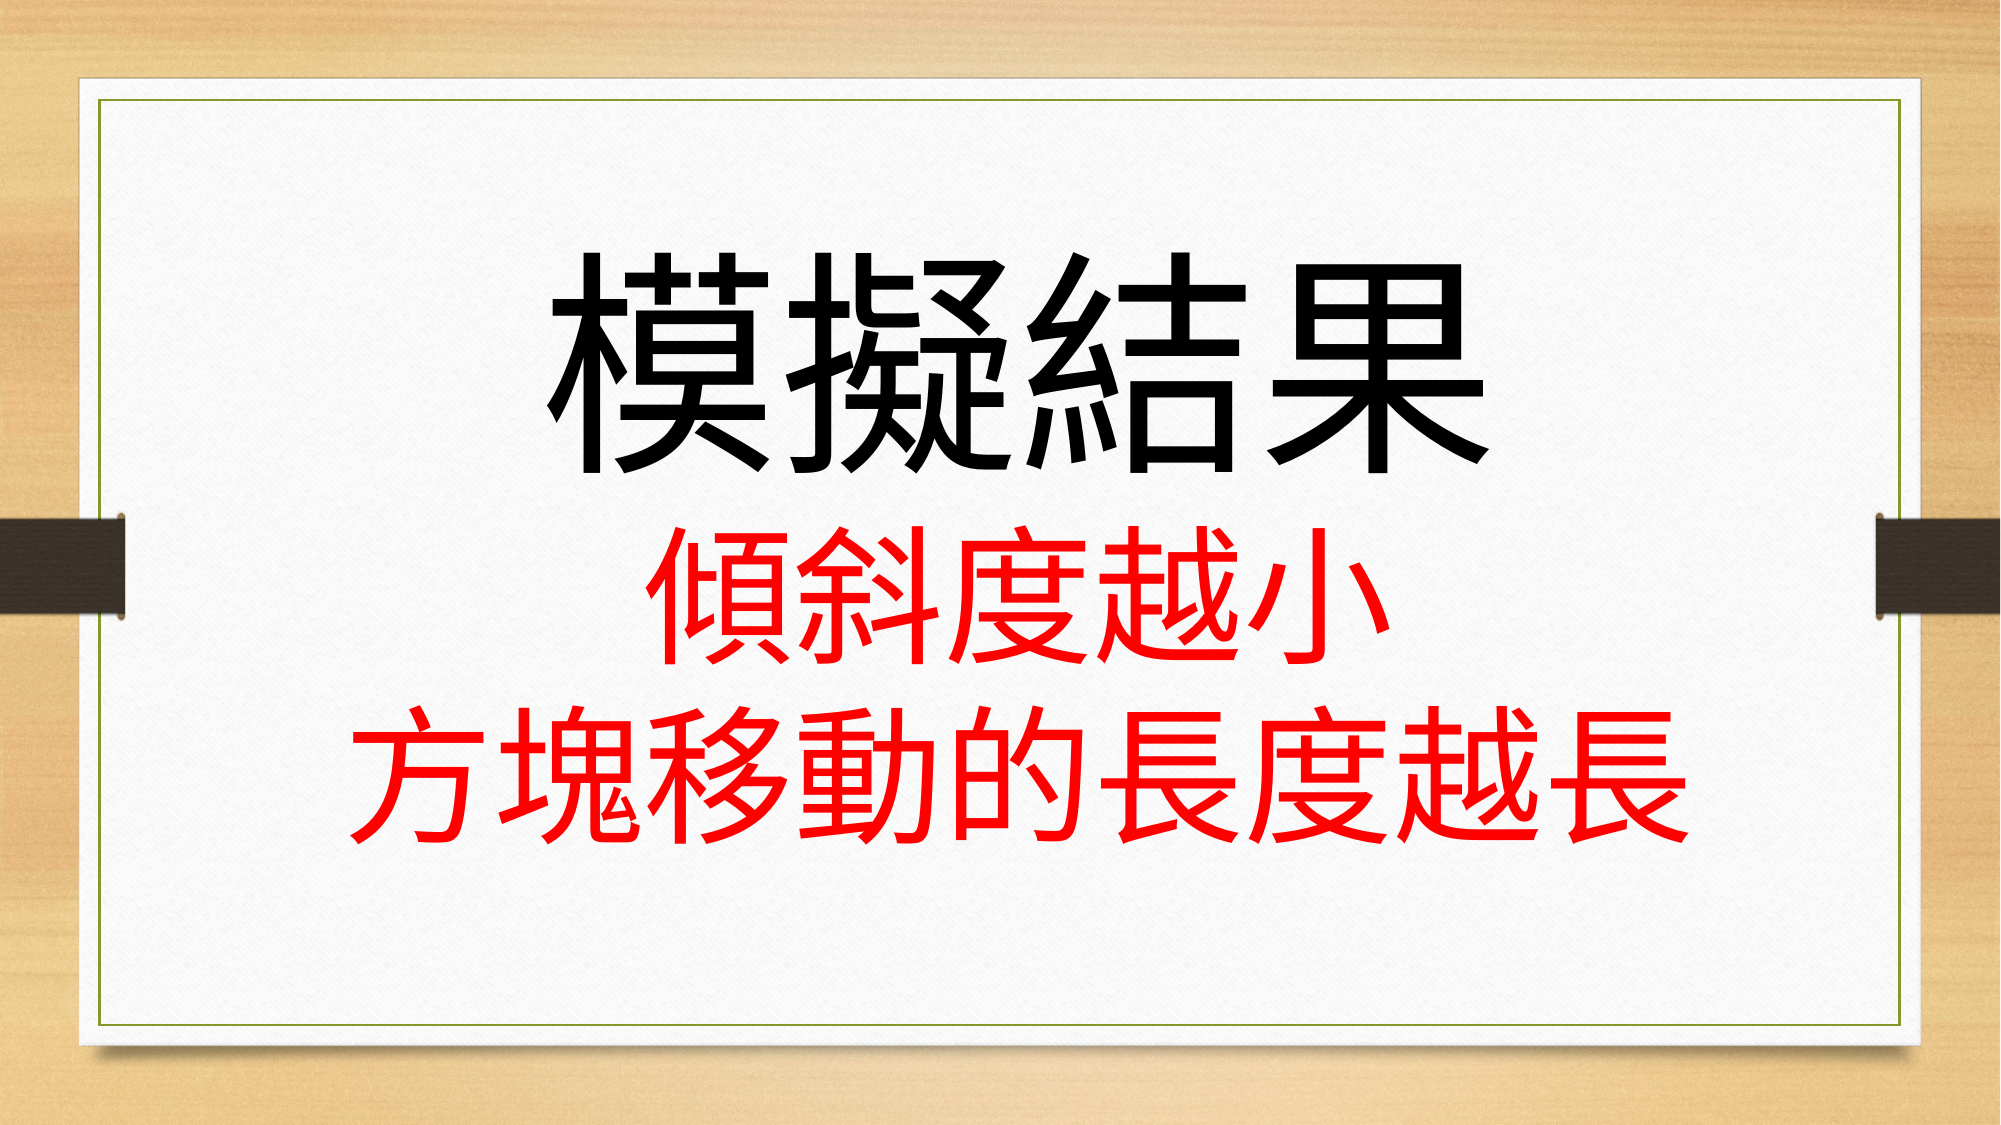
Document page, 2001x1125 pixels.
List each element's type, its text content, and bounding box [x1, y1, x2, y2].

title 模擬結果 傾斜度越小 方塊移動的長度越長 [164, 121, 1874, 956]
picture [0, 0, 2001, 1125]
